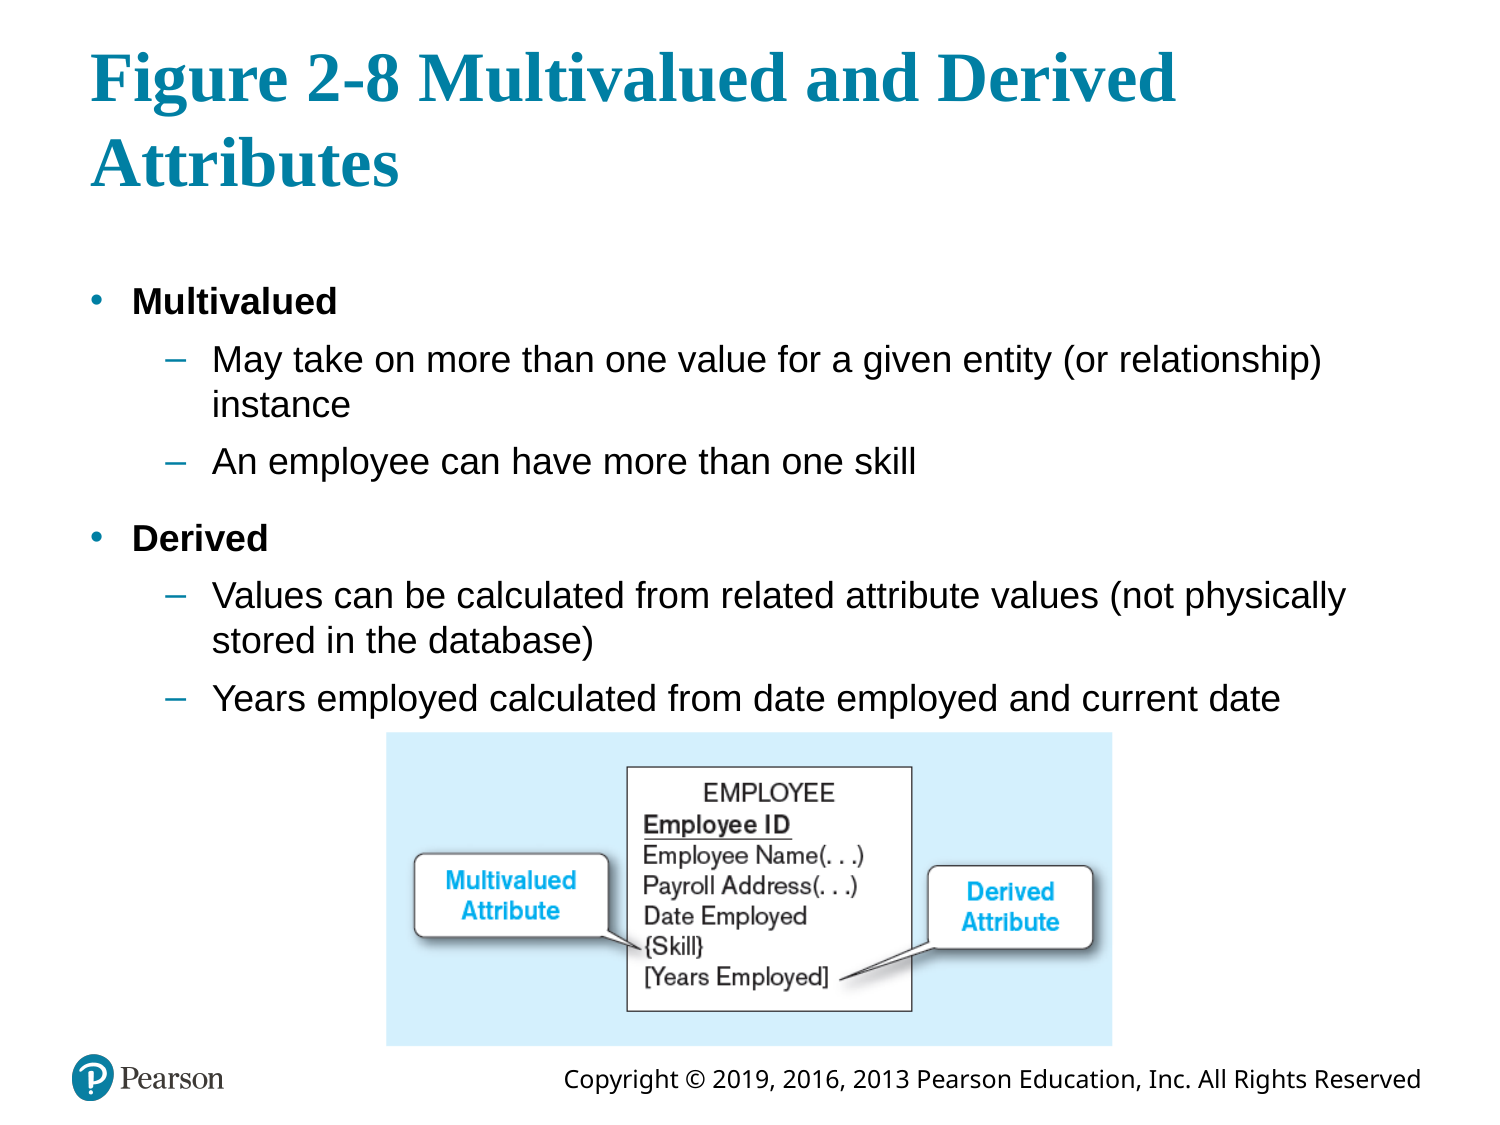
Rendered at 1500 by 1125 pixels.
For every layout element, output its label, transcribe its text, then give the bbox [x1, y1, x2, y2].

picture [98, 1054, 224, 1101]
title Figure 2-8 Multivalued and Derived Attributes [75, 35, 1425, 216]
list Multivalued May take on more than one value for a given entity (or relationship) instance An employee can have more than one skill Derived Values can be calculated from related attribute values (not physically stored in the database) Years employed calculated from date employed and current date [75, 262, 1425, 725]
picture [80, 1063, 106, 1088]
picture [72, 1087, 83, 1101]
picture [72, 1054, 88, 1070]
picture [379, 731, 1122, 1051]
